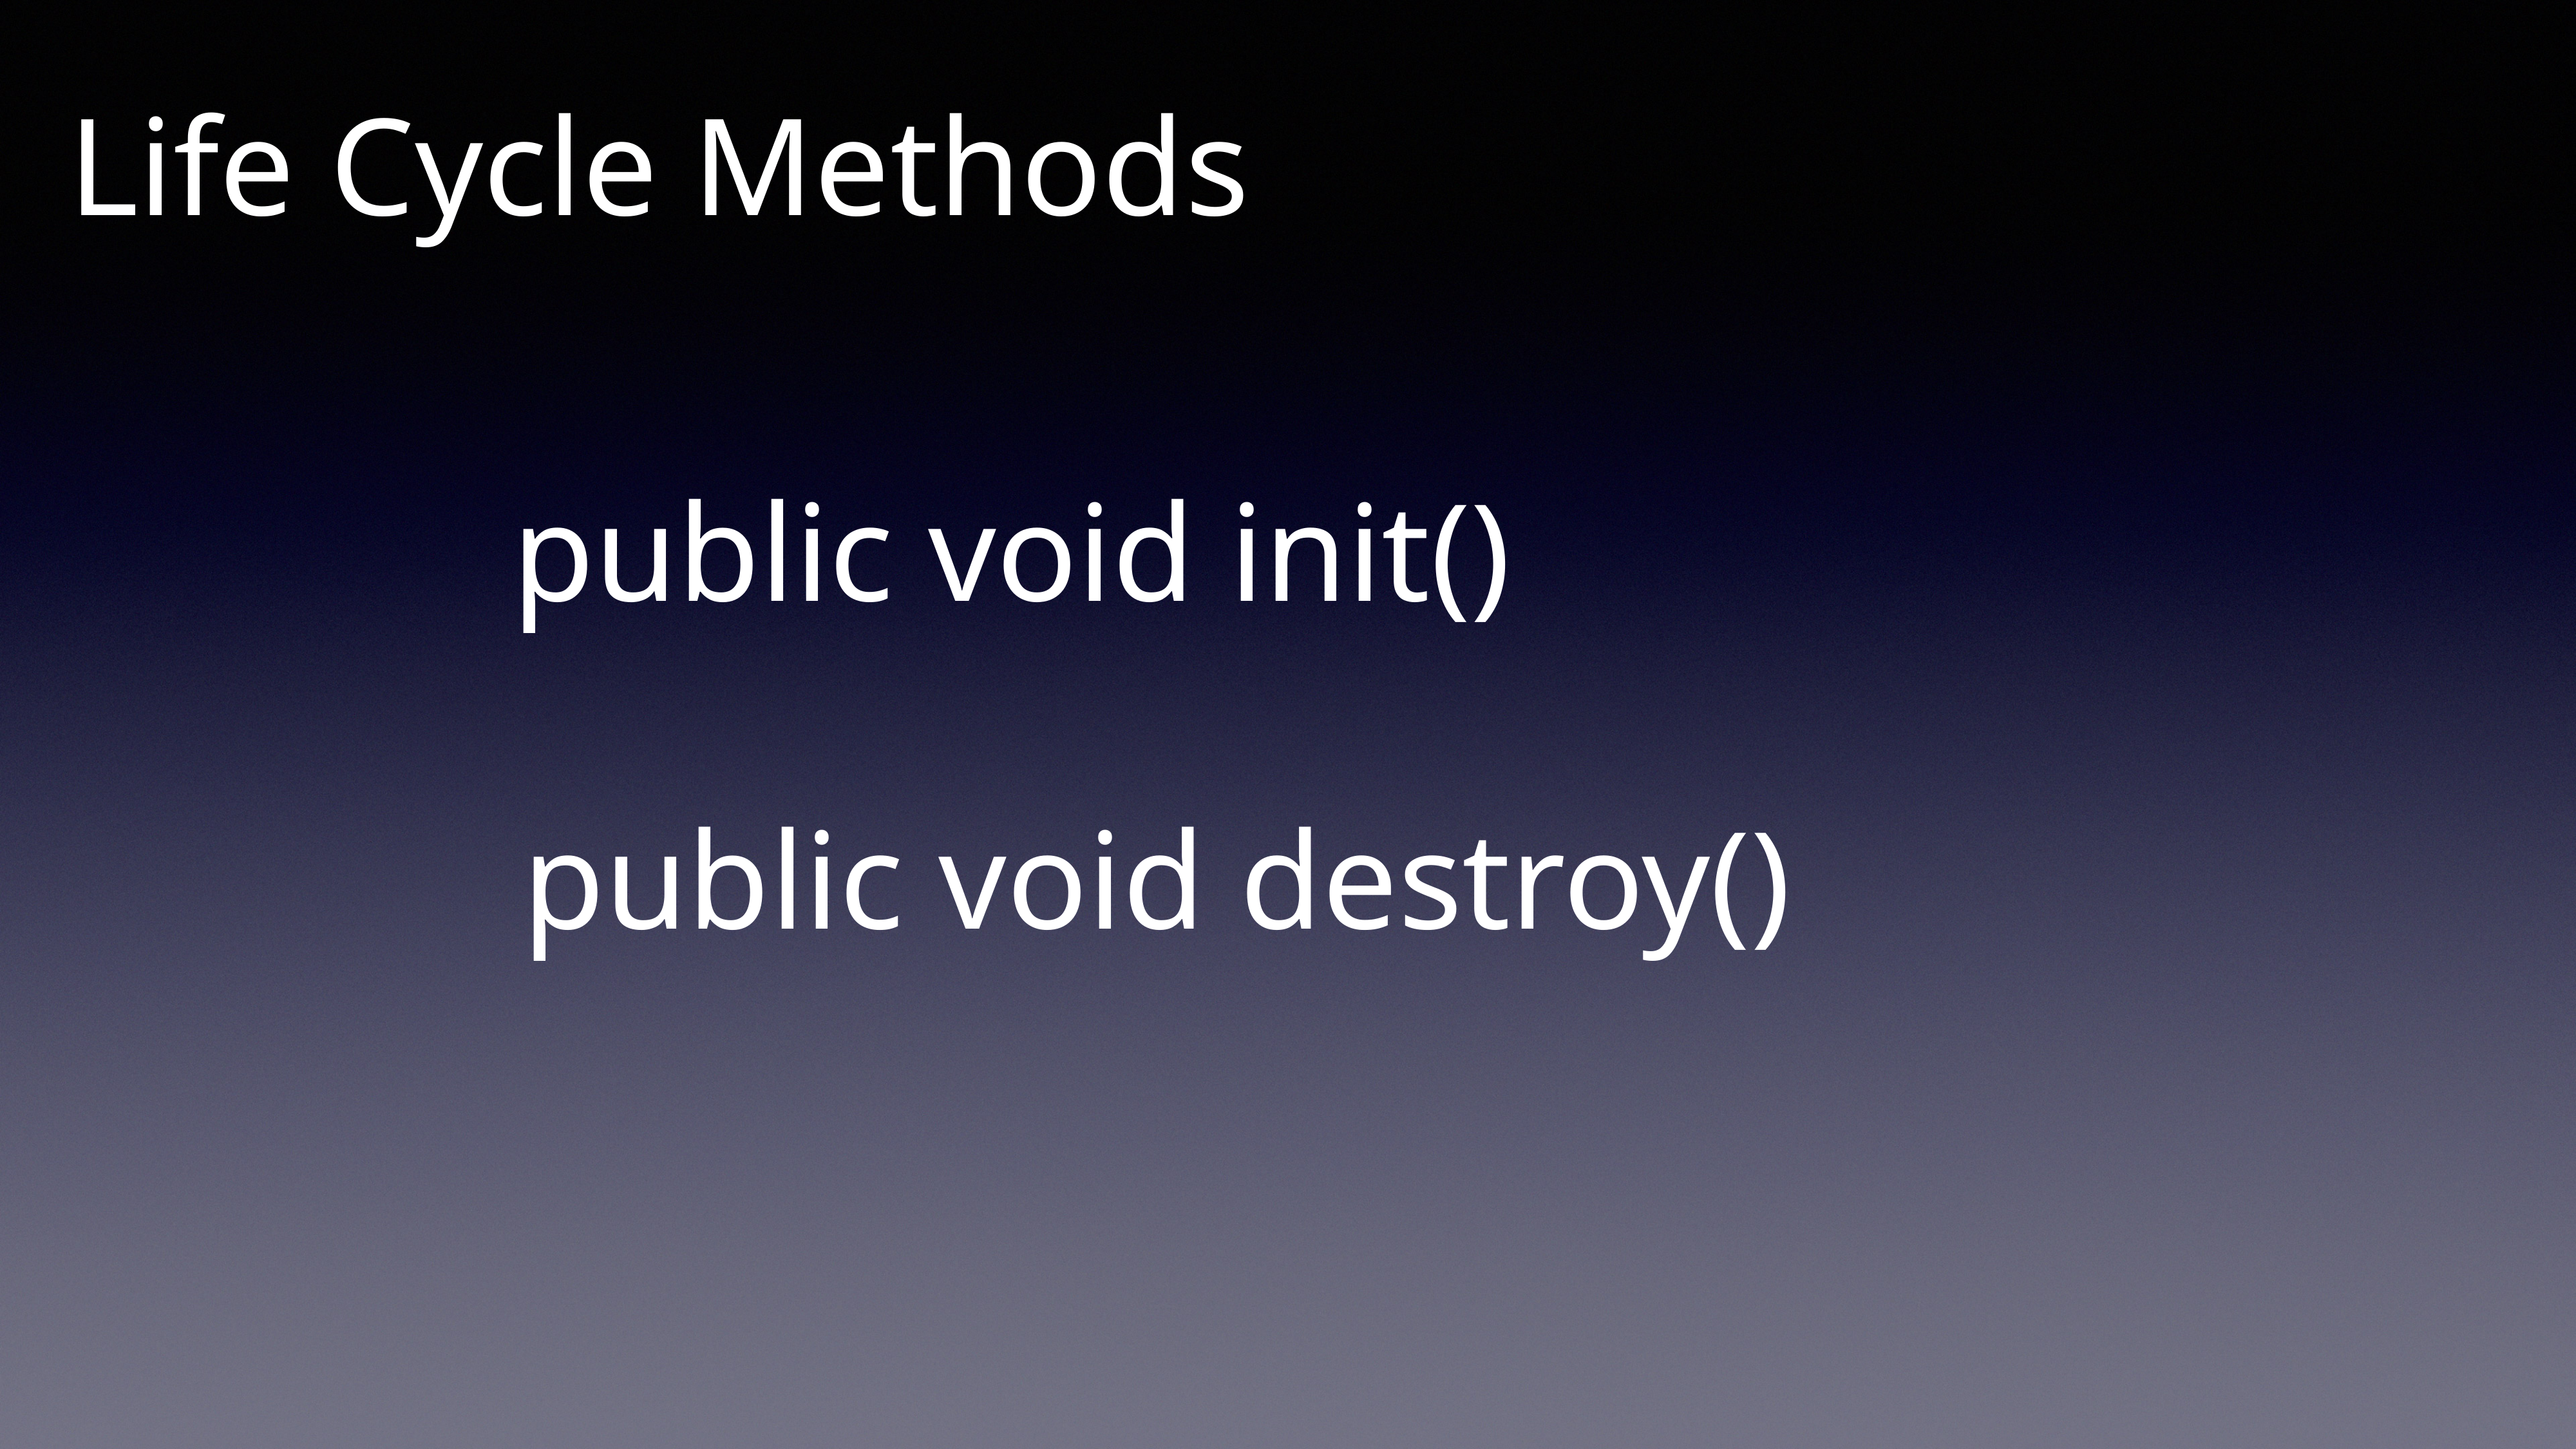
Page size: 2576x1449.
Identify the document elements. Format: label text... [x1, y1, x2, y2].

picture [0, 0, 2576, 1449]
text_box Life Cycle Methods [63, 75, 1255, 248]
text_box public void init() [507, 461, 1517, 634]
text_box public void destroy() [516, 790, 1796, 961]
